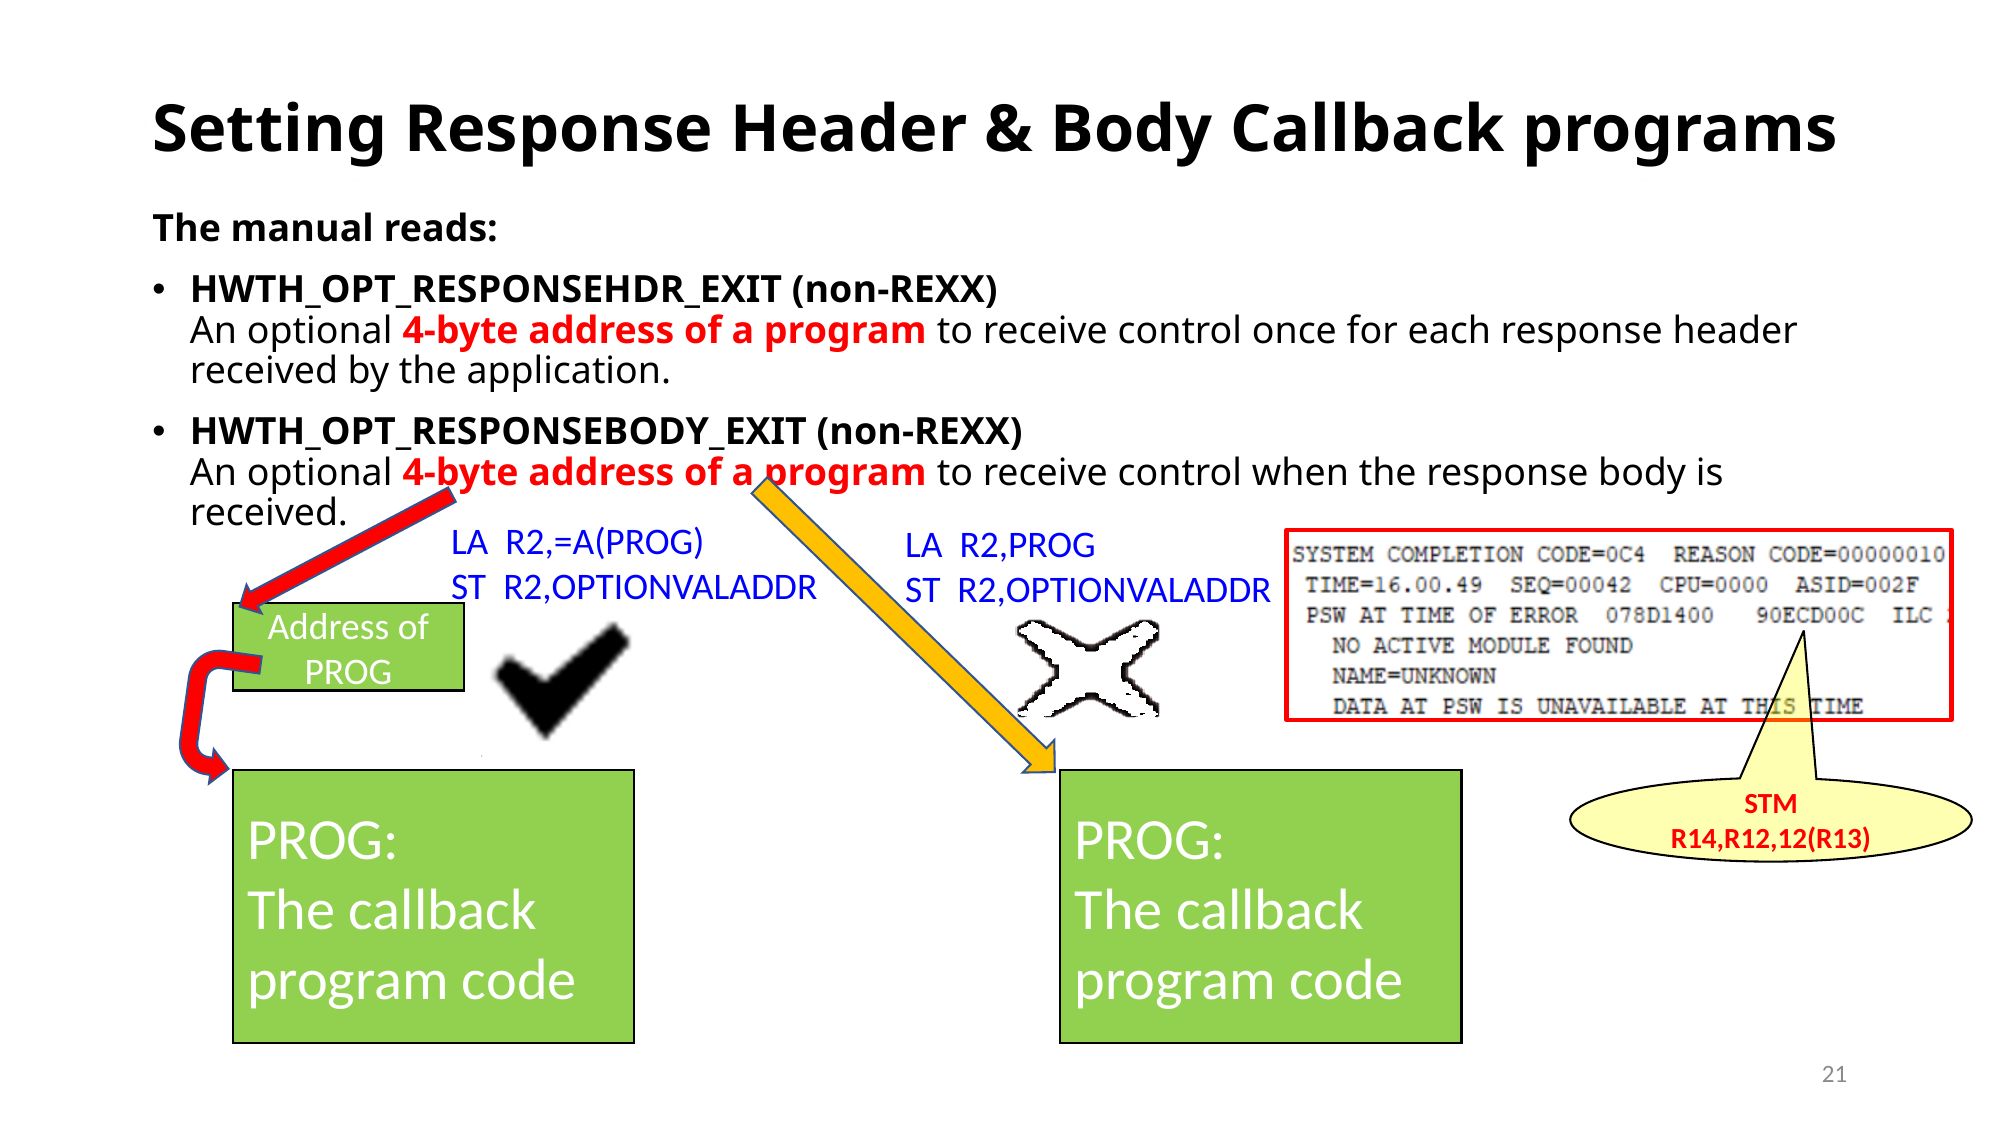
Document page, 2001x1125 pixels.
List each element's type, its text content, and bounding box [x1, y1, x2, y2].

text_box LA R2,=A(PROG) ST R2,OPTIONVALADDR [436, 509, 833, 615]
text_box PROG: The callback program code [1059, 769, 1463, 1044]
slide_number 21 [1412, 1042, 1863, 1103]
text_box LA R2,PROG ST R2,OPTIONVALADDR [890, 512, 1287, 618]
text_box STM R14,R12,12(R13) [1569, 718, 1973, 863]
title Setting Response Header & Body Callback programs [137, 59, 1863, 201]
text_box [750, 475, 802, 509]
picture [1000, 608, 1178, 730]
text_box [178, 649, 263, 786]
picture [1289, 532, 1950, 718]
text_box [238, 486, 458, 616]
text_box PROG: The callback program code [232, 769, 635, 1044]
picture [481, 602, 635, 757]
text_box Address of PROG [232, 602, 465, 692]
text_box [833, 539, 1056, 774]
list The manual reads: HWTH_OPT_RESPONSEHDR_EXIT (non-REXX) An optional 4-byte address of a program to receive control once for each response header received by the application. HWTH_OPT_RESPONSEBODY_EXIT (non-REXX) An optional 4-byte address of a program to receive control when the response body is received. [137, 201, 1863, 1066]
